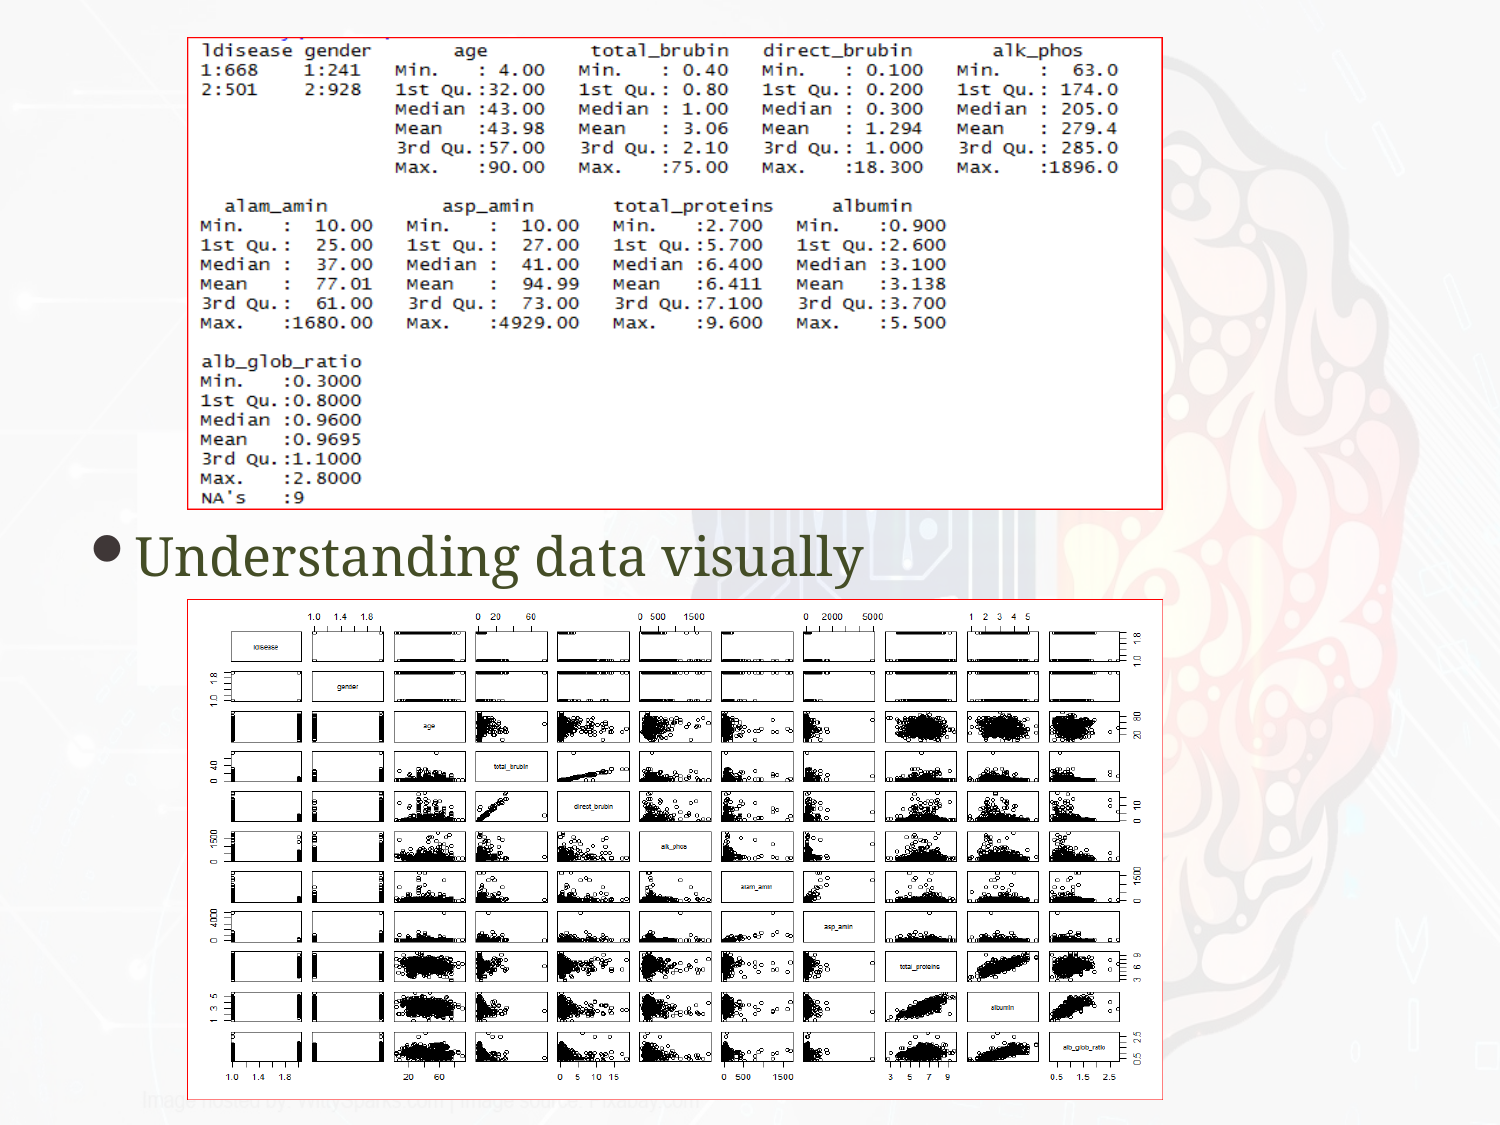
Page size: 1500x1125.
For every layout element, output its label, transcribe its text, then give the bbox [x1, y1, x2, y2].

list Understanding data visually [75, 50, 1263, 1059]
picture [187, 37, 1163, 510]
picture [187, 599, 1163, 1101]
